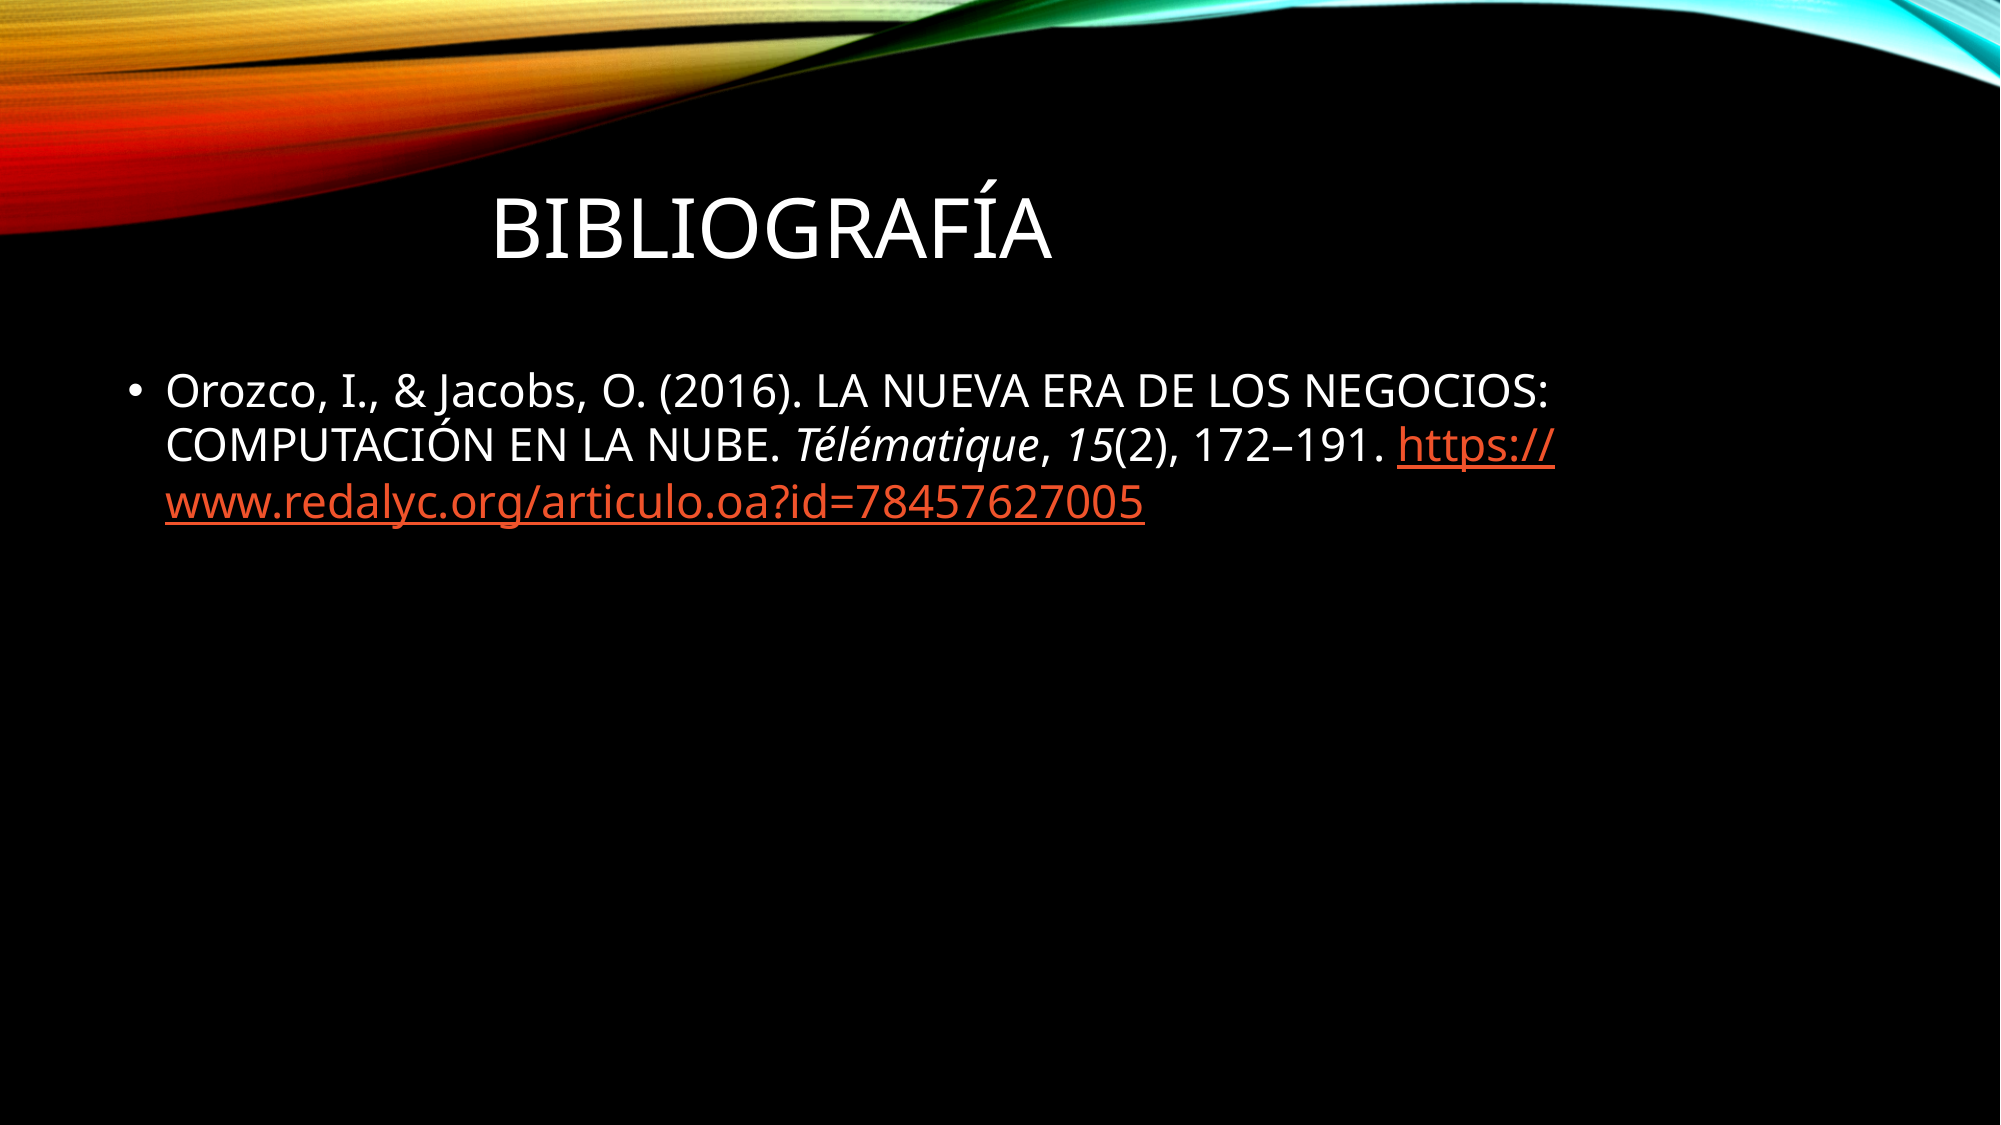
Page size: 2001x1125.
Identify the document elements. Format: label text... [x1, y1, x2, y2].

title bibliografía [474, 125, 1888, 338]
list Orozco, I., & Jacobs, O. (2016). LA NUEVA ERA DE LOS NEGOCIOS: COMPUTACIÓN EN LA NUBE. Télématique, 15(2), 172–191. https://www.redalyc.org/articulo.oa?id=78457627005 [112, 360, 1888, 1021]
picture [0, 0, 2000, 237]
